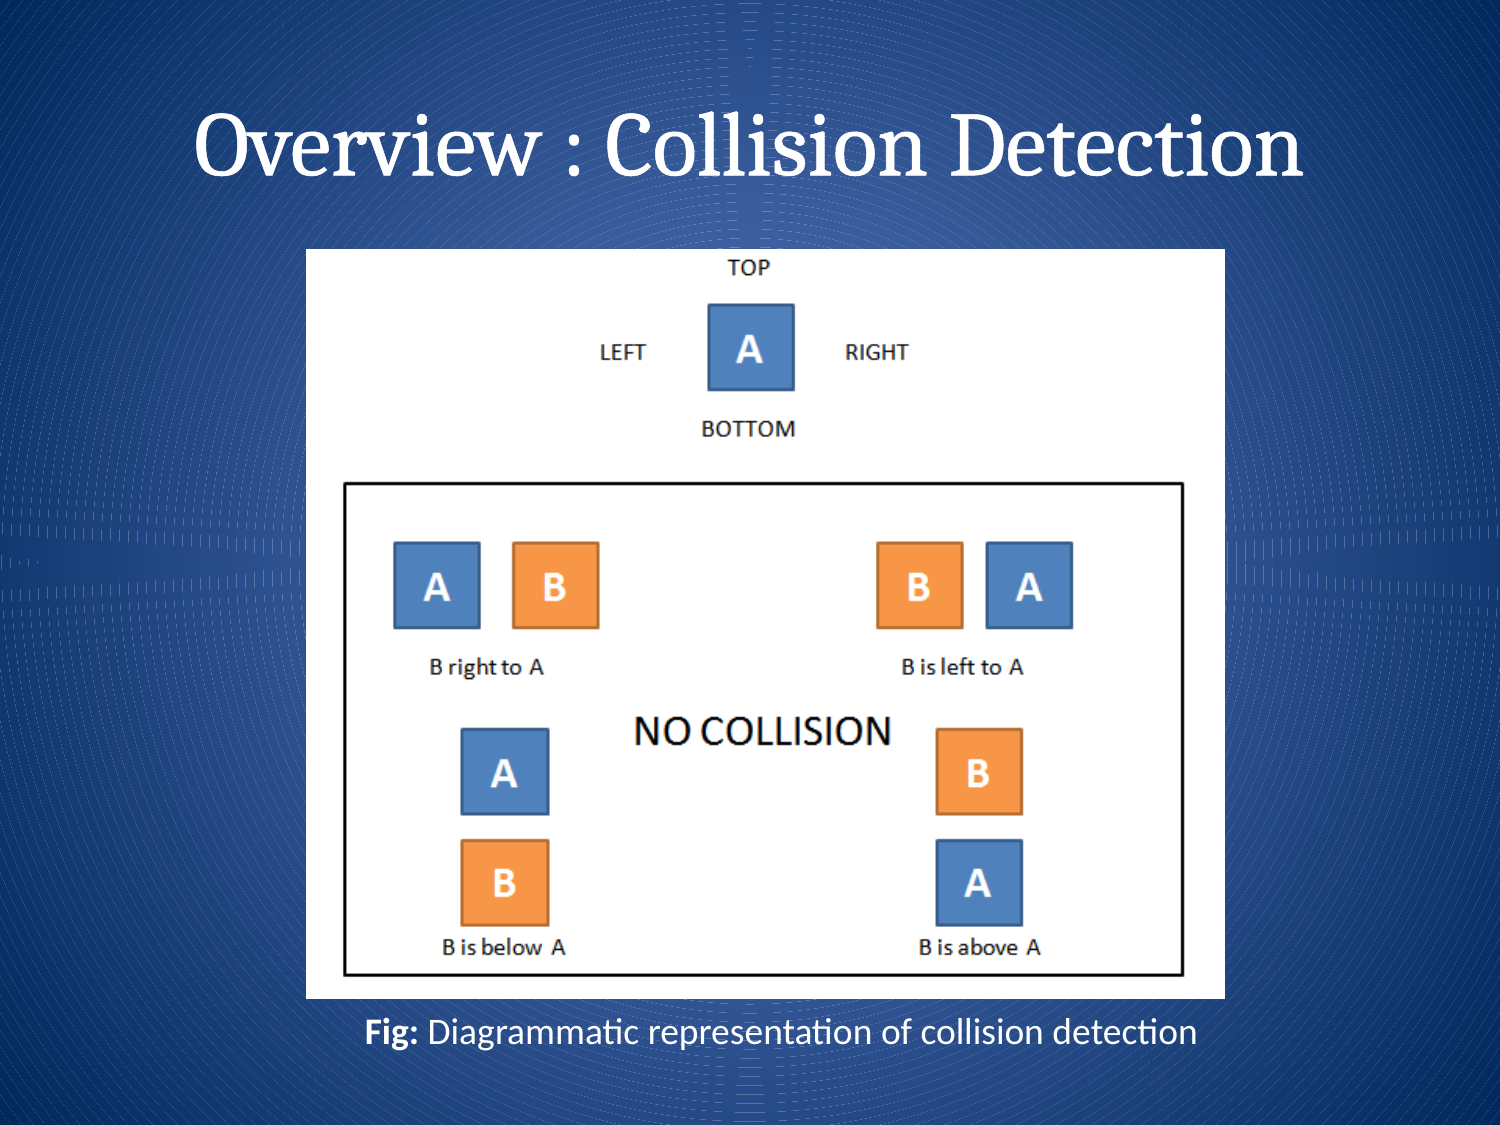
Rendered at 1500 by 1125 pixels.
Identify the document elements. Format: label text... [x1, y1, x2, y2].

picture [305, 249, 1226, 999]
title Overview : Collision Detection [75, 45, 1425, 233]
text_box Fig: Diagrammatic representation of collision detection [350, 999, 1300, 1060]
